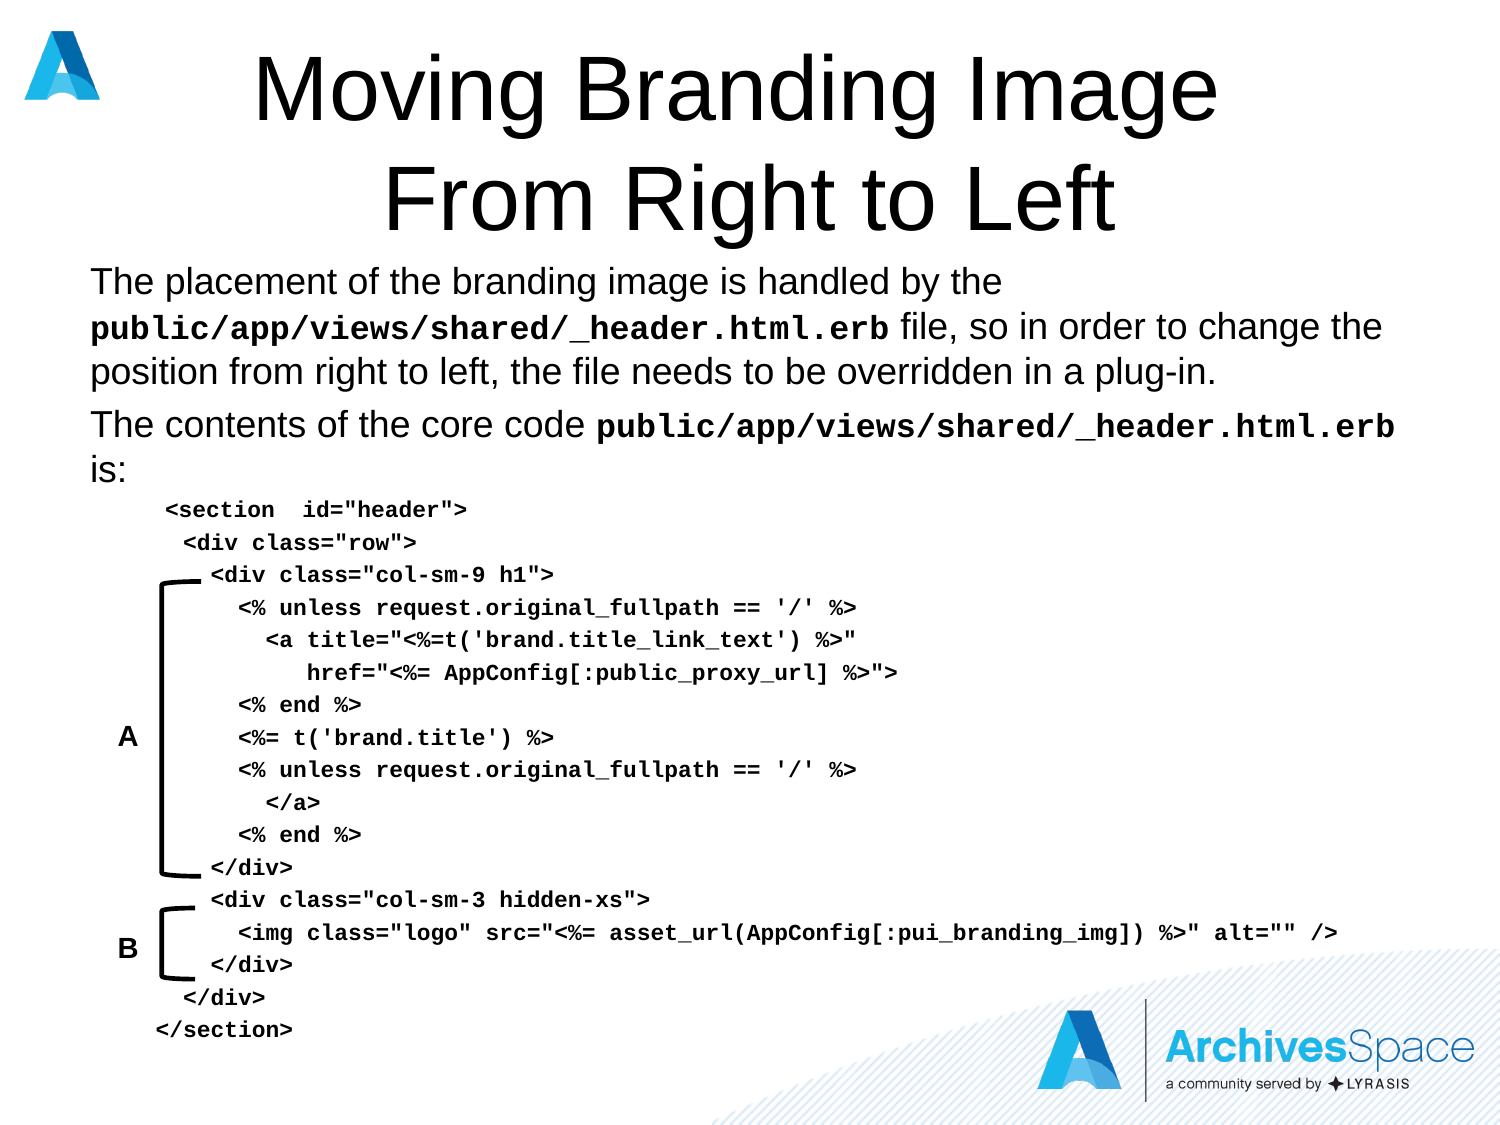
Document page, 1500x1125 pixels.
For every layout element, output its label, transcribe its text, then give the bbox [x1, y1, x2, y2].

text_box B [102, 914, 156, 975]
text_box A [102, 701, 156, 763]
text_box [161, 908, 196, 980]
picture [24, 31, 100, 100]
title Moving Branding Image From Right to Left [75, 45, 1425, 233]
picture [712, 949, 1500, 1125]
text_box [161, 581, 202, 877]
list The placement of the branding image is handled by the public/app/views/shared/_header.html.erb file, so in order to change the position from right to left, the file needs to be overridden in a plug-in. The contents of the core code public/app/views/shared/_header.html.erb is: <section id="header"> <div class="row"> <div class="col-sm-9 h1"> <% unless request.original_fullpath == '/' %> <a title="<%=t('brand.title_link_text') %>" href="<%= AppConfig[:public_proxy_url] %>"> <% end %> <%= t('brand.title') %> <% unless request.original_fullpath == '/' %> </a> <% end %> </div> <div class="col-sm-3 hidden-xs"> <img class="logo" src="<%= asset_url(AppConfig[:pui_branding_img]) %>" alt="" /> </div> </div> </section> [75, 249, 1425, 1100]
